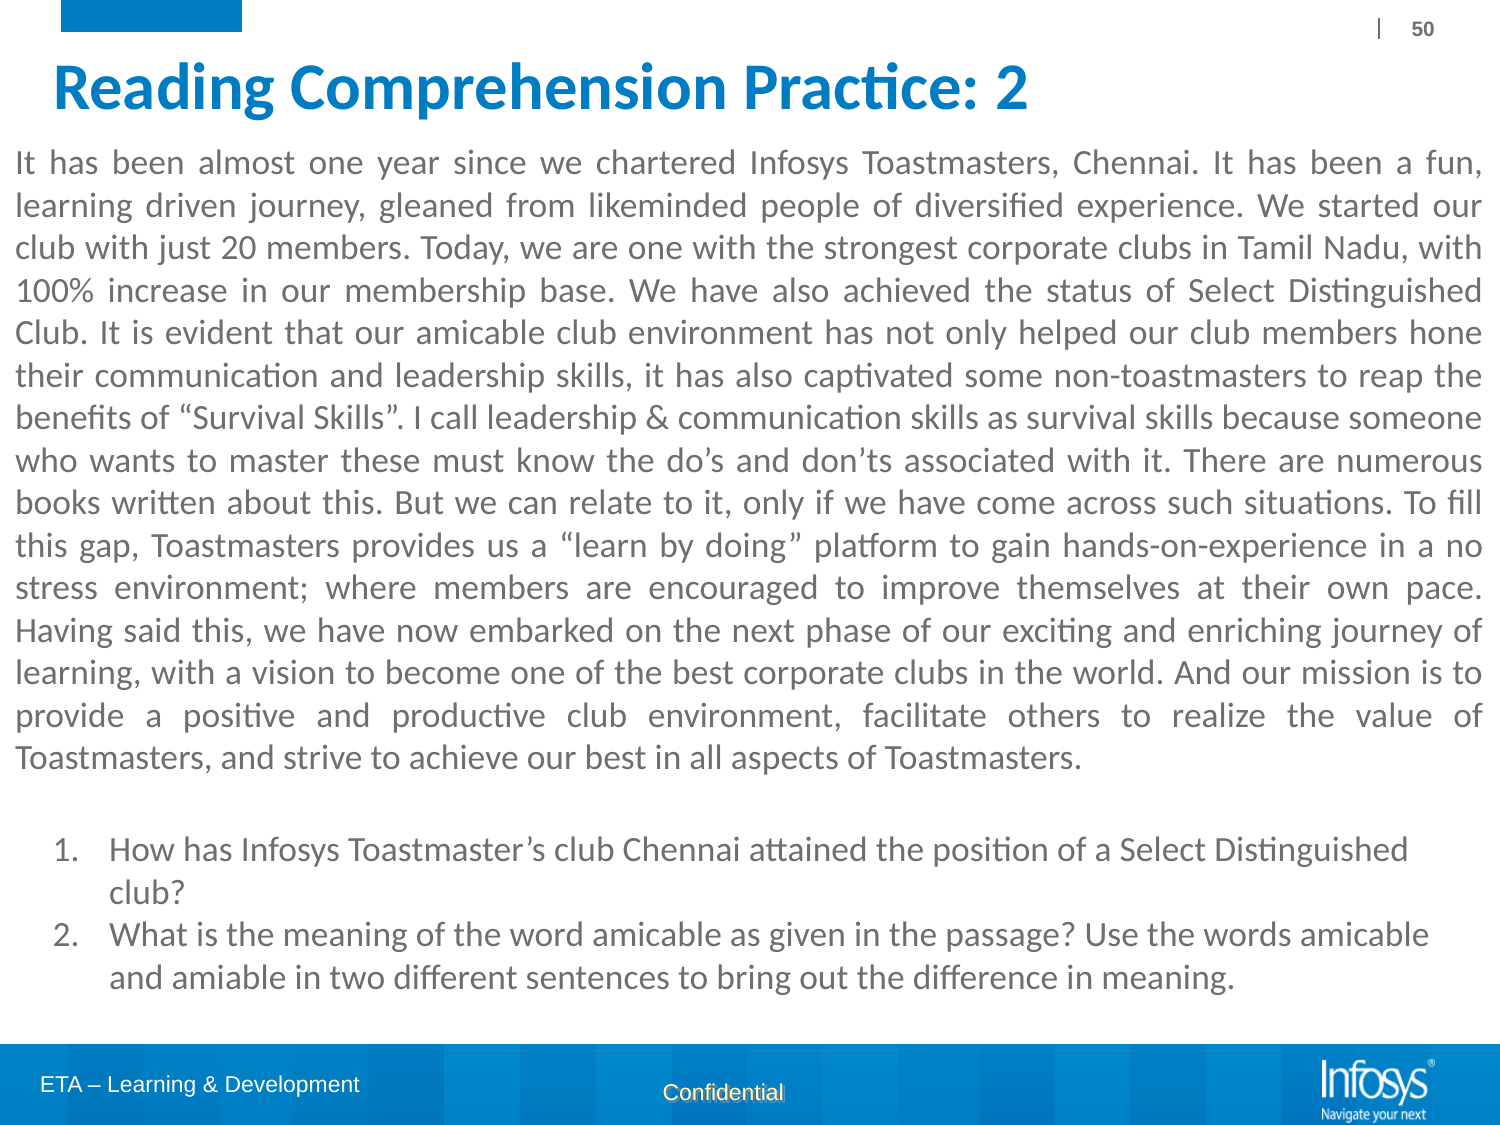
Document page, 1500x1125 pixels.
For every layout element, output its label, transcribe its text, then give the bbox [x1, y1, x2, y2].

list It has been almost one year since we chartered Infosys Toastmasters, Chennai. It has been a fun, learning driven journey, gleaned from likeminded people of diversified experience. We started our club with just 20 members. Today, we are one with the strongest corporate clubs in Tamil Nadu, with 100% increase in our membership base. We have also achieved the status of Select Distinguished Club. It is evident that our amicable club environment has not only helped our club members hone their communication and leadership skills, it has also captivated some non-toastmasters to reap the benefits of “Survival Skills”. I call leadership & communication skills as survival skills because someone who wants to master these must know the do’s and don’ts associated with it. There are numerous books written about this. But we can relate to it, only if we have come across such situations. To fill this gap, Toastmasters provides us a “learn by doing” platform to gain hands-on-experience in a no stress environment; where members are encouraged to improve themselves at their own pace. Having said this, we have now embarked on the next phase of our exciting and enriching journey of learning, with a vision to become one of the best corporate clubs in the world. And our mission is to provide a positive and productive club environment, facilitate others to realize the value of Toastmasters, and strive to achieve our best in all aspects of Toastmasters. [0, 131, 1500, 825]
text_box How has Infosys Toastmaster’s club Chennai attained the position of a Select Distinguished club? What is the meaning of the word amicable as given in the passage? Use the words amicable and amiable in two different sentences to bring out the difference in meaning. [38, 818, 1491, 1004]
picture [0, 1033, 1500, 1125]
title Reading Comprehension Practice: 2 [38, 15, 1463, 131]
slide_number 50 [1407, 12, 1440, 45]
